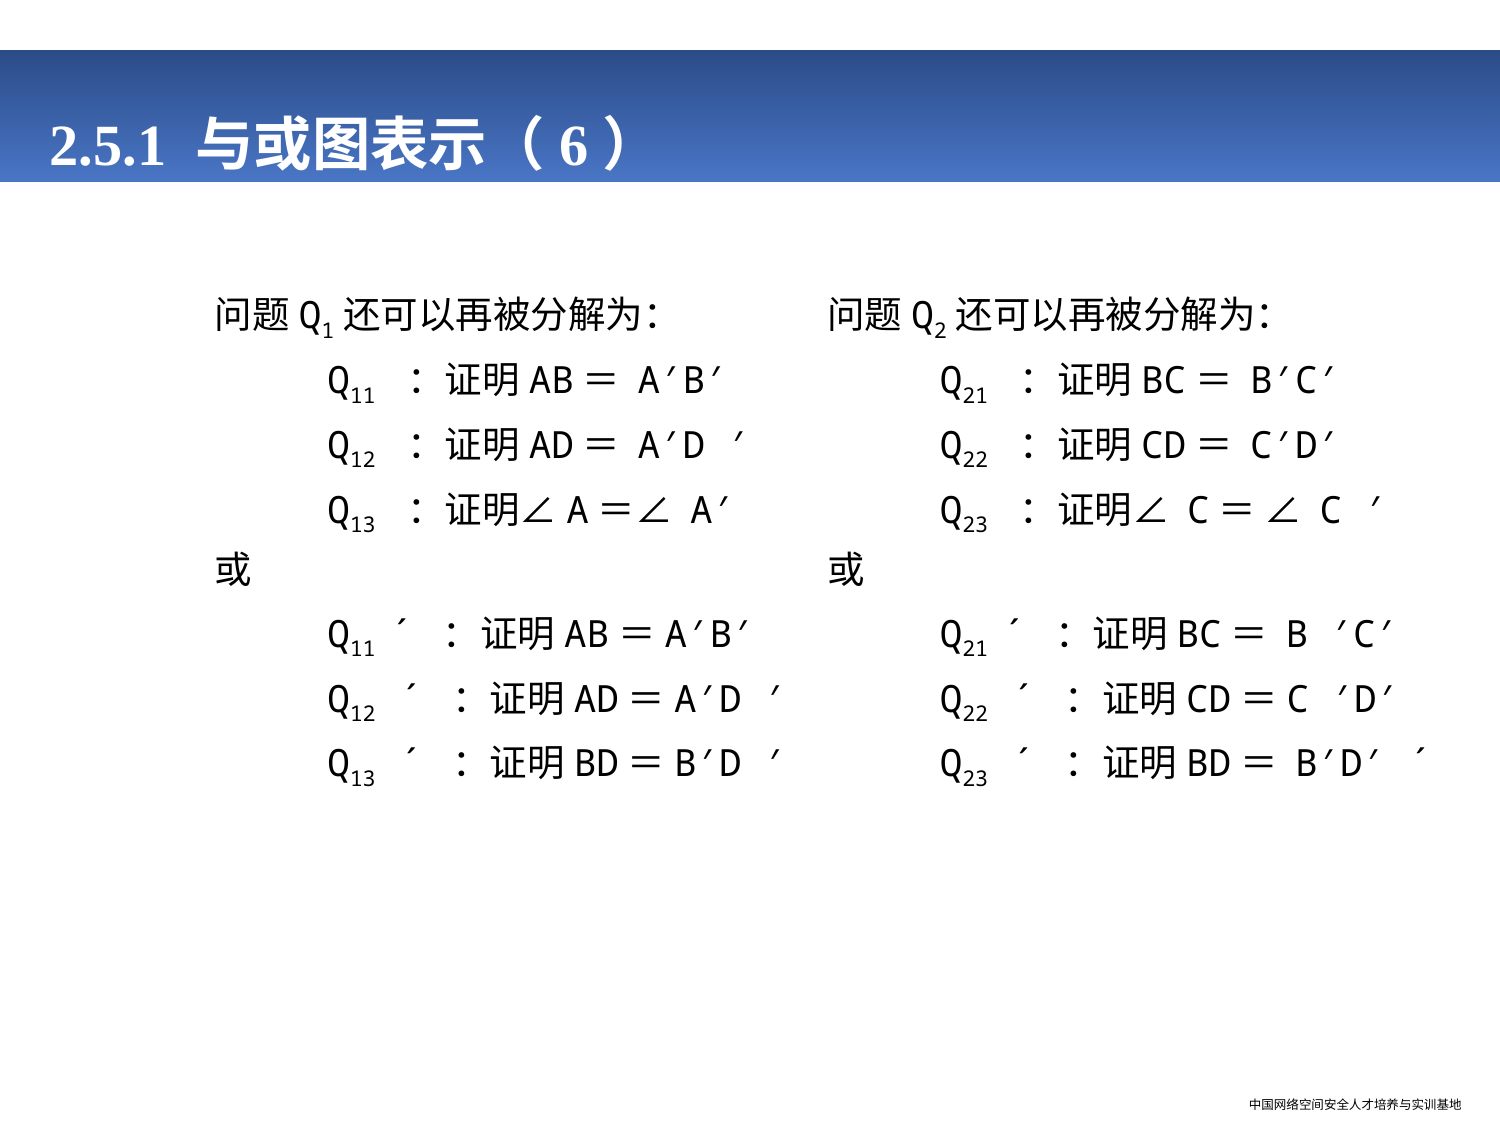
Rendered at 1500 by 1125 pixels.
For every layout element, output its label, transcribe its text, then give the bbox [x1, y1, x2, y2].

text_box 问题Q1还可以再被分解为： Q11 ：证明AB＝ A′B′ Q12 ：证明AD＝ A′D ′ Q13 ：证明∠A＝∠ A′ 或 Q11 ´ ：证明AB＝A′B′ Q12 ´ ：证明AD＝A′D ′ Q13 ´ ：证明BD＝B′D ′ [200, 224, 763, 913]
title 2.5.1 与或图表示（6） [34, 70, 1437, 186]
text_box 问题Q2还可以再被分解为： Q21 ：证明BC＝ B′C′ Q22 ：证明CD＝ C′D′ Q23 ：证明∠ C＝ ∠ C ′ 或 Q21 ´ ：证明BC＝ B ′C′ Q22 ´ ：证明CD＝C ′D′ Q23 ´ ：证明BD＝ B′D′ ´ [812, 224, 1375, 913]
